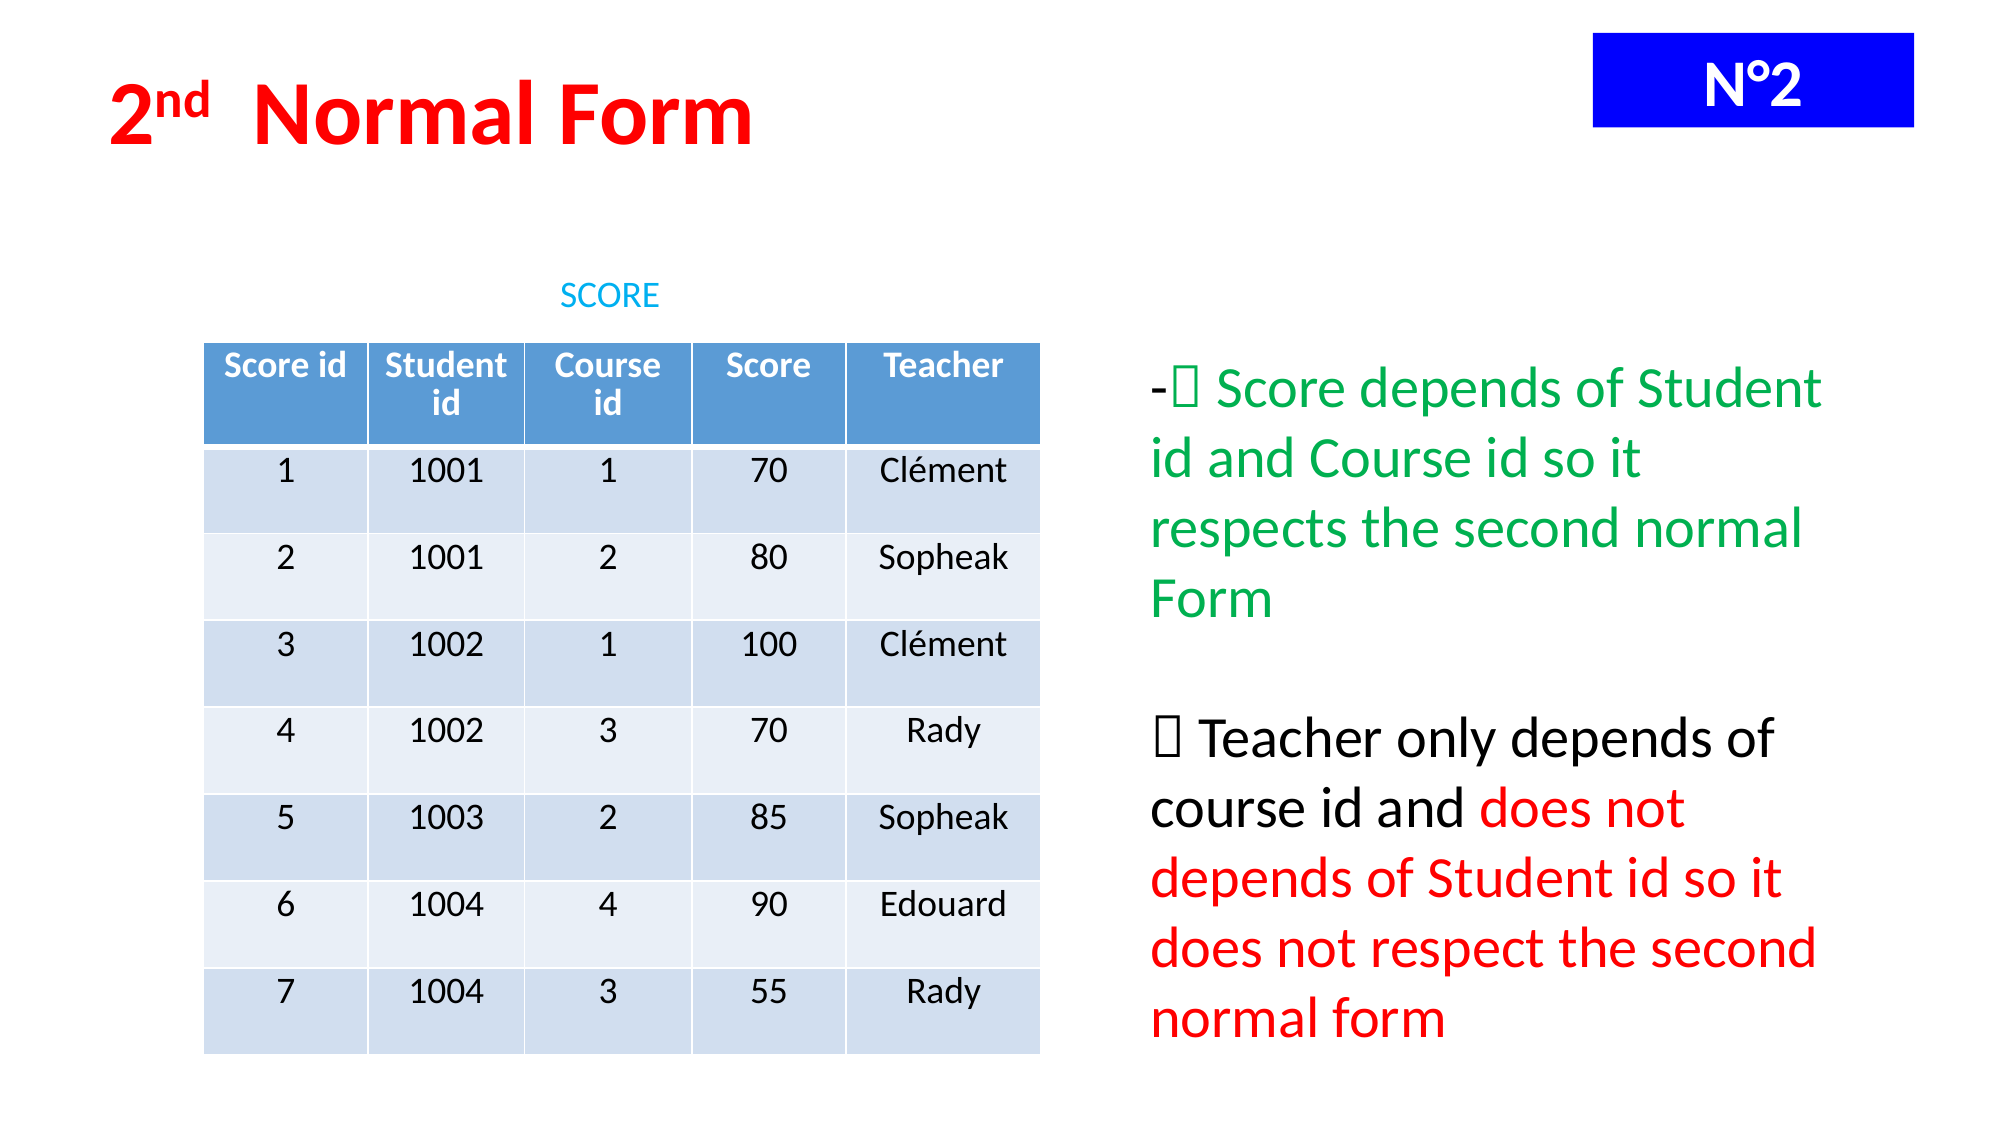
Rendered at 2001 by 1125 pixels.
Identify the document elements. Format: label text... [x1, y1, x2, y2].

text_box - Score depends of Student id and Course id so it respects the second normal Form  Teacher only depends of course id and does not depends of Student id so it does not respect the second normal form [1135, 341, 1854, 1057]
table_cell 100 [693, 621, 845, 706]
table_cell 80 [693, 534, 845, 619]
table_cell 2 [525, 795, 691, 880]
text_box 2nd Normal Form [93, 45, 792, 171]
table_cell 4 [204, 708, 367, 793]
table_cell 1002 [369, 708, 524, 793]
table_cell 5 [204, 795, 367, 880]
table_cell Sopheak [847, 534, 1040, 619]
table_header Student id [369, 343, 524, 444]
table_cell Rady [847, 708, 1040, 793]
text_box N°2 [1592, 32, 1915, 128]
table_cell 6 [204, 882, 367, 967]
table_header Score id [204, 343, 367, 444]
table_cell 85 [693, 795, 845, 880]
table_header Score [693, 343, 845, 444]
table_cell 70 [693, 450, 845, 533]
table_cell 1003 [369, 795, 524, 880]
table_cell Clément [847, 450, 1040, 533]
table_cell 1 [204, 450, 367, 533]
table_cell 7 [204, 969, 367, 1054]
table_cell 1001 [369, 534, 524, 619]
table_cell 1002 [369, 621, 524, 706]
table_cell 2 [204, 534, 367, 619]
table_cell 55 [693, 969, 845, 1054]
text_box SCORE [545, 262, 700, 323]
table_cell Sopheak [847, 795, 1040, 880]
table_header Course id [525, 343, 691, 444]
table_cell 70 [693, 708, 845, 793]
table_cell Rady [847, 969, 1040, 1054]
table_cell 1 [525, 621, 691, 706]
table_cell 1001 [369, 450, 524, 533]
table_cell Edouard [847, 882, 1040, 967]
table_cell 3 [525, 708, 691, 793]
table_header Teacher [847, 343, 1040, 444]
table_cell 90 [693, 882, 845, 967]
table_cell 1004 [369, 882, 524, 967]
table_cell 4 [525, 882, 691, 967]
table_cell 2 [525, 534, 691, 619]
table_cell 1004 [369, 969, 524, 1054]
table_cell 1 [525, 450, 691, 533]
table_cell Clément [847, 621, 1040, 706]
table_cell 3 [204, 621, 367, 706]
table_cell 3 [525, 969, 691, 1054]
